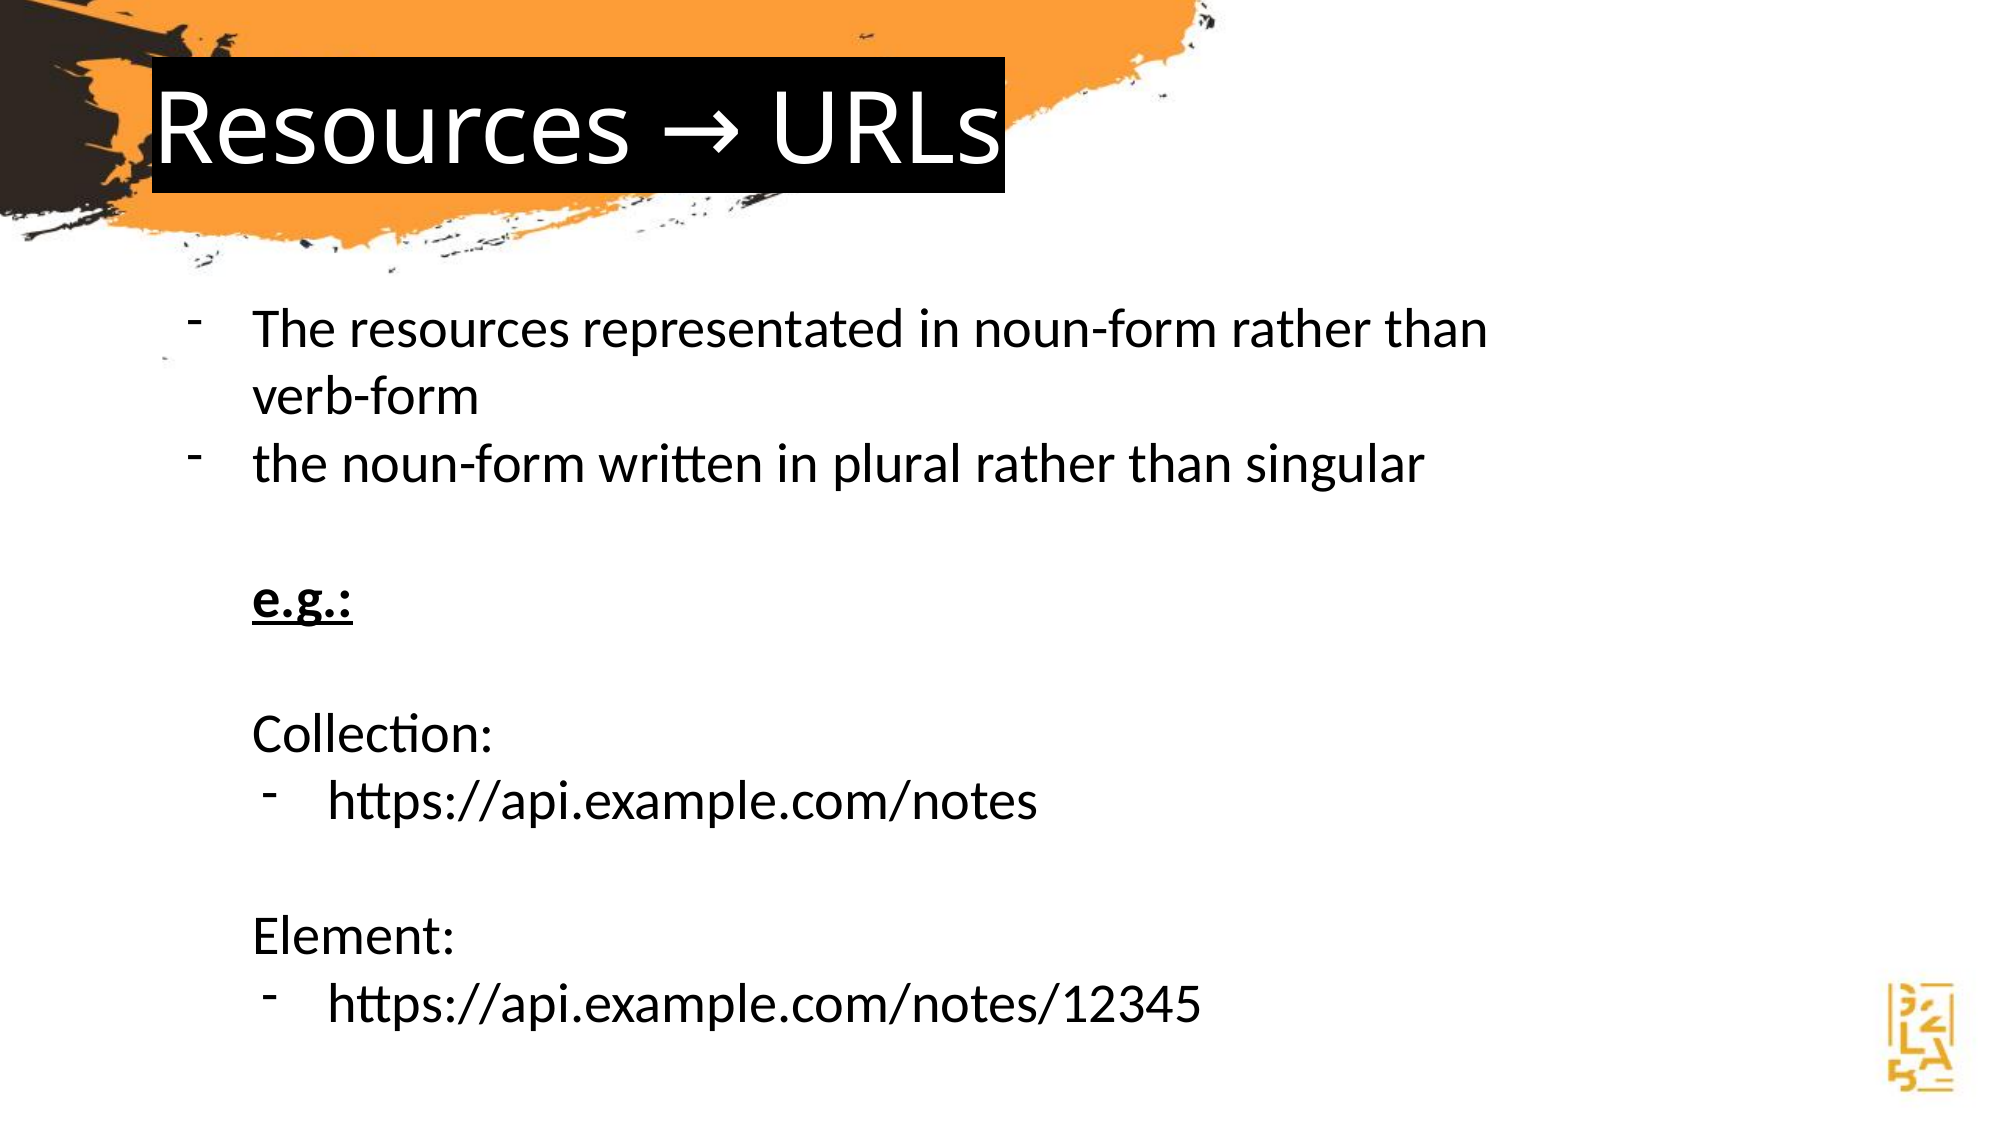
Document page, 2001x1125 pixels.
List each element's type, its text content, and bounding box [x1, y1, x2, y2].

picture [0, 0, 2001, 1125]
title Resources → URLs [137, 22, 1863, 240]
text_box The resources representated in noun-form rather than verb-form the noun-form written in plural rather than singular e.g.: Collection: https://api.example.com/notes Element: https://api.example.com/notes/12345 [161, 276, 1593, 485]
